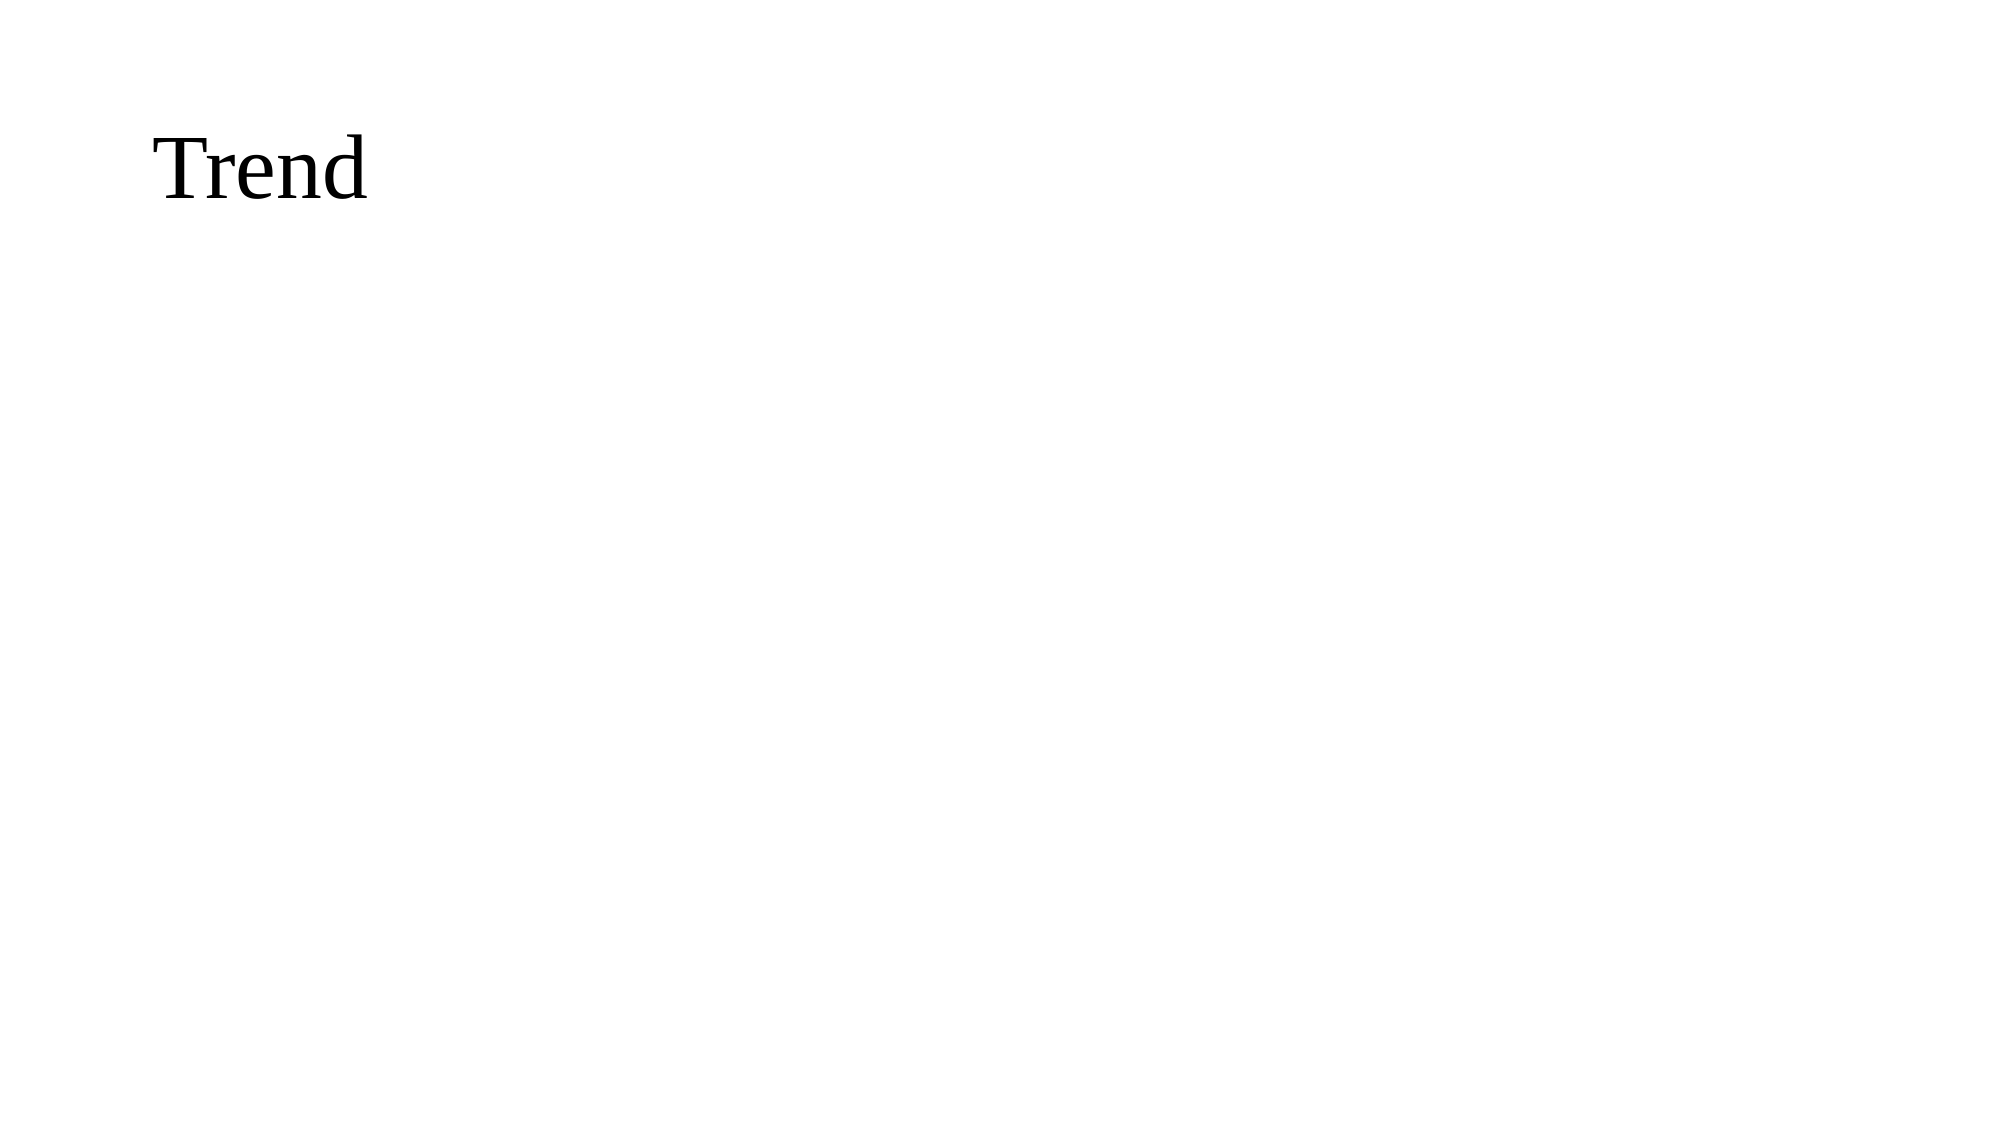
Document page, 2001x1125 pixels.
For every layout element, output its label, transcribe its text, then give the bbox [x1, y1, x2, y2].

title Trend [137, 59, 1863, 278]
